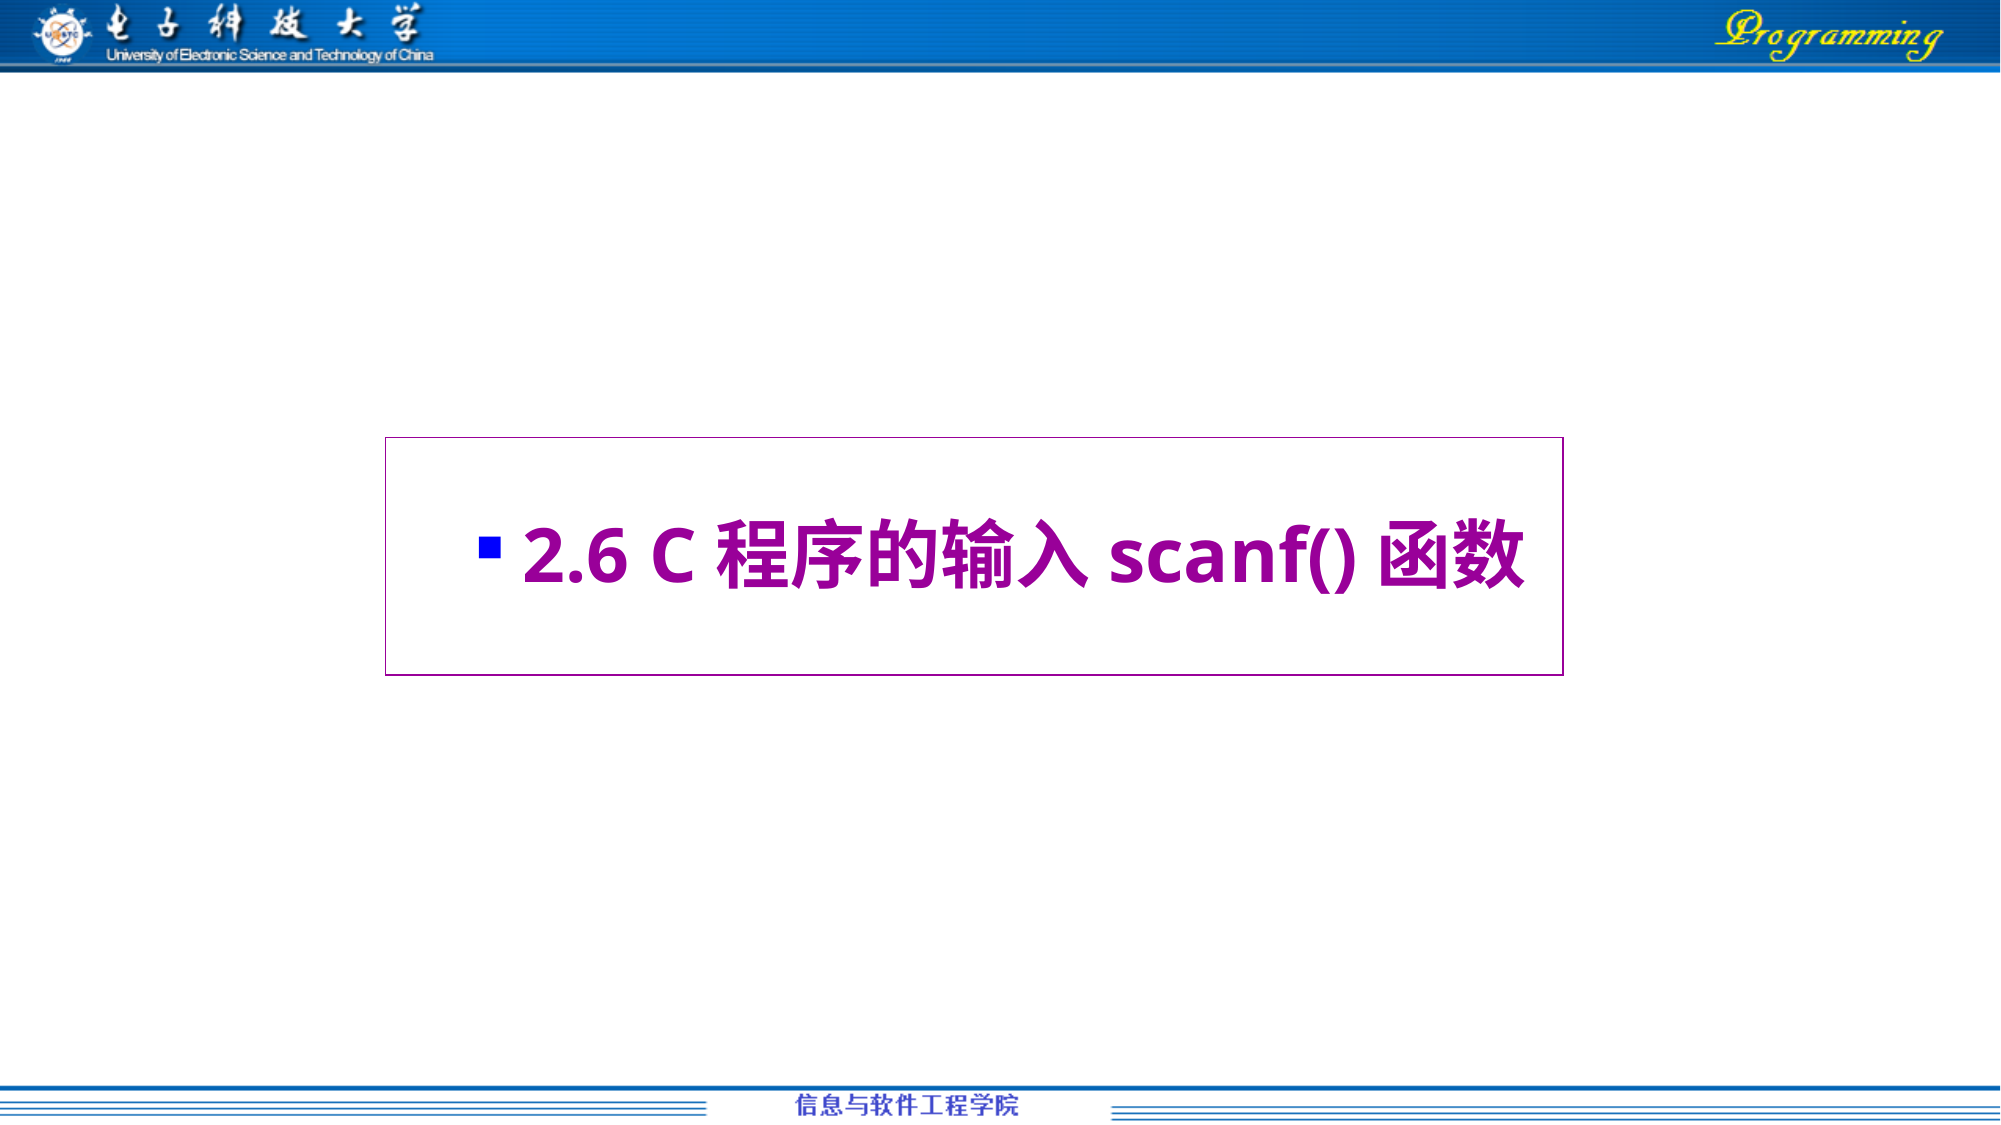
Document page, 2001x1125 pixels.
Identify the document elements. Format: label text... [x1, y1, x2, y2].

picture [0, 0, 2001, 1125]
text_box 2.6 C程序的输入scanf()函数 [385, 437, 1563, 675]
